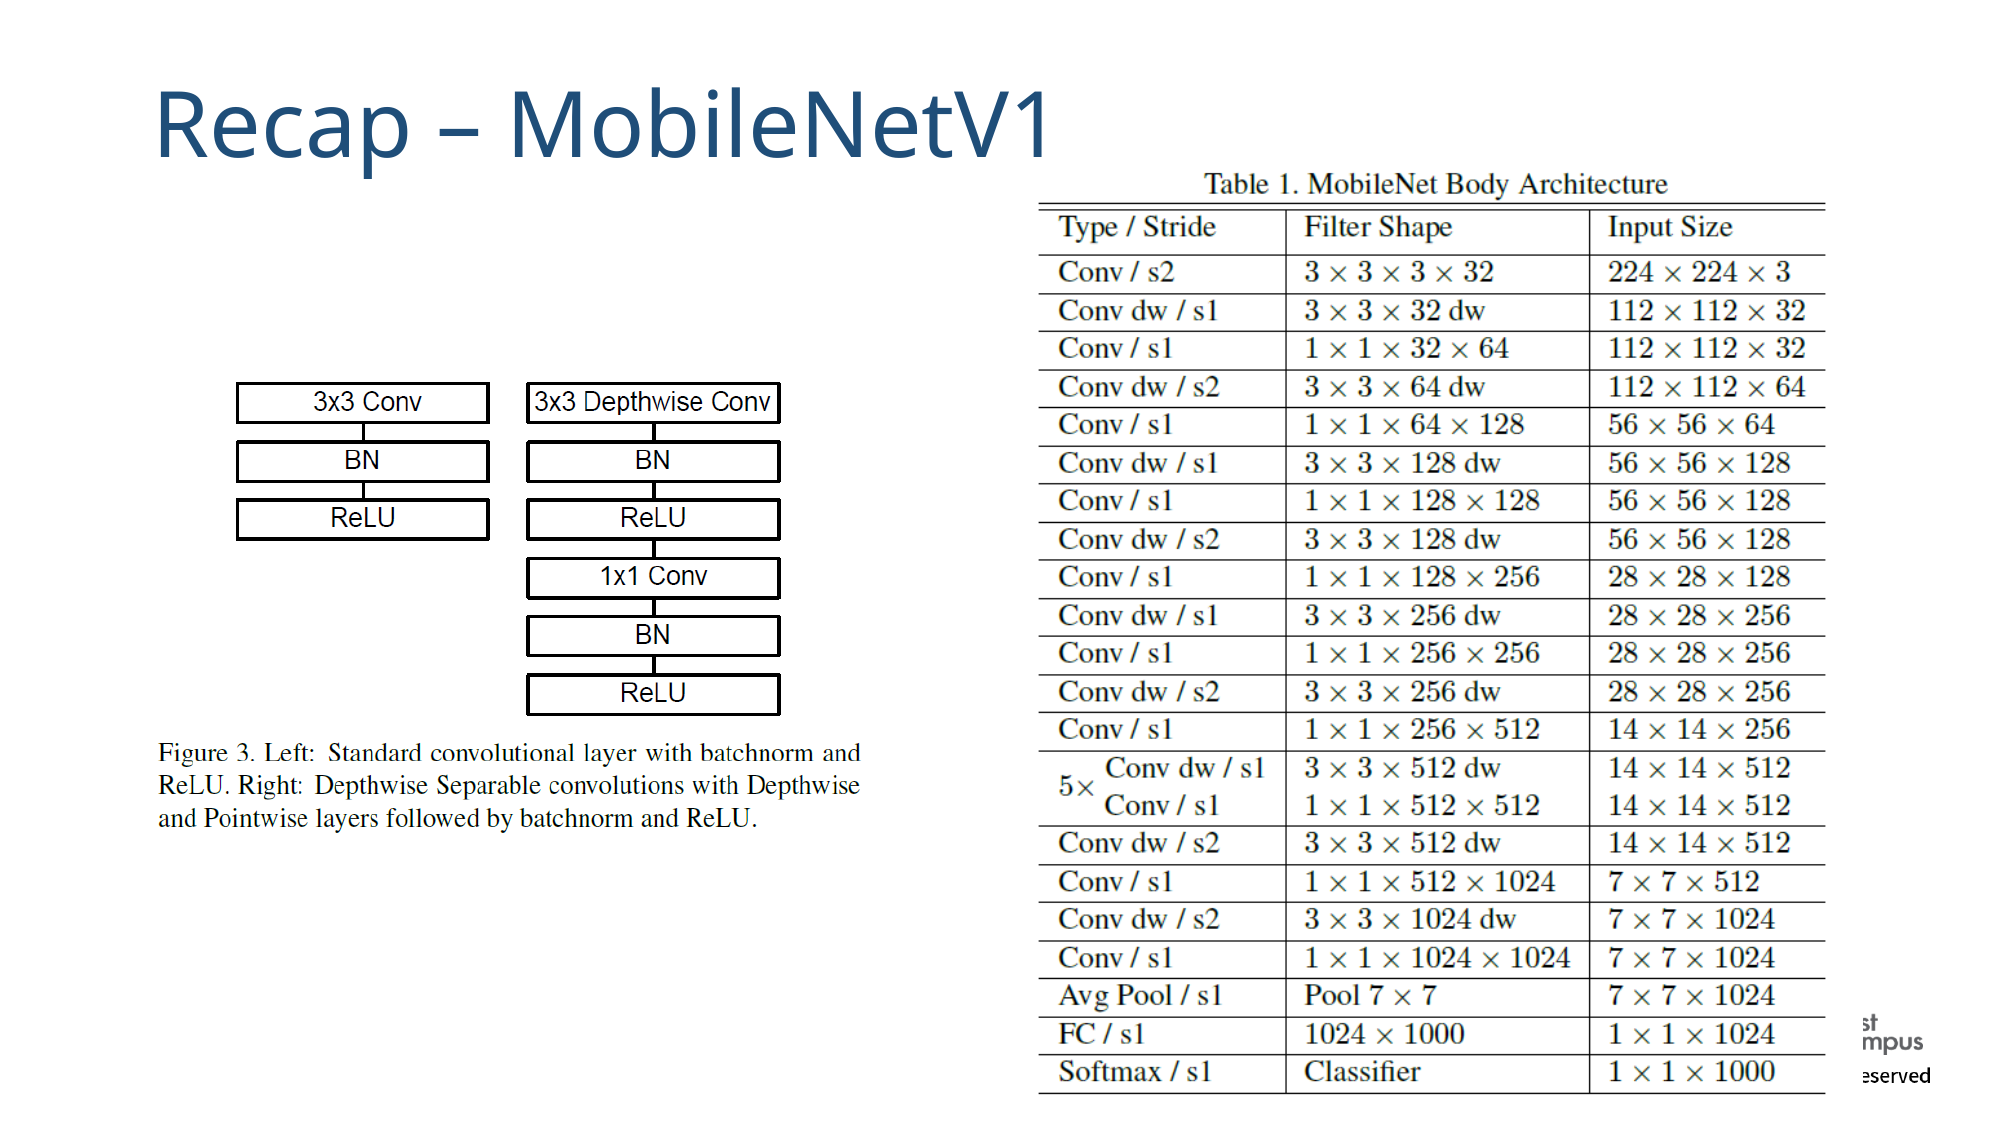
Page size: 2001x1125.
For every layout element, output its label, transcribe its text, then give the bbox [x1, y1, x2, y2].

picture [157, 373, 872, 838]
picture [1022, 159, 2000, 1125]
title Recap – MobileNetV1 [137, 33, 1863, 222]
